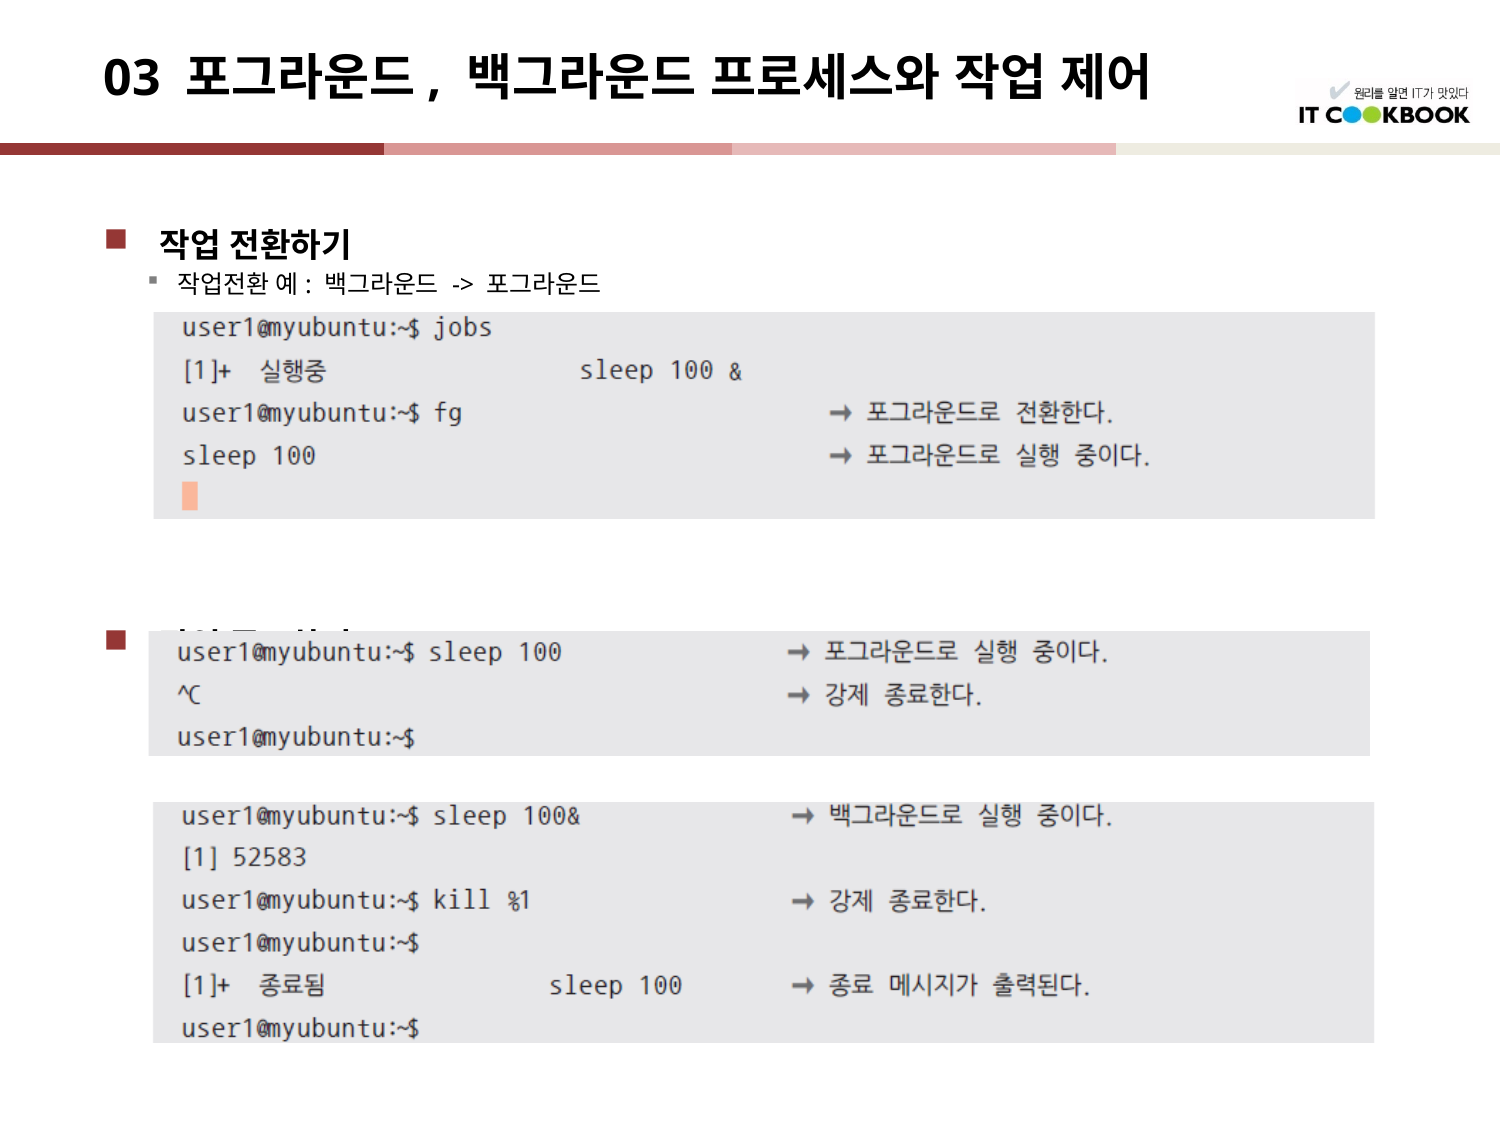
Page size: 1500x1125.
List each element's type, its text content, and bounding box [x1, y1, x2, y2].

title 03 포그라운드, 백그라운드 프로세스와 작업 제어 [88, 30, 1330, 121]
list 작업 전환하기 작업전환 예: 백그라운드 -> 포그라운드 작업 종료하기 : Ctrl+c 포그라운드 작업은 Ctrl+c를 입력하면 대부분 종료 백그라운드 작업은 kill 명령으로 강제 종료: PID 또는 ‘%작업 번호’ [88, 196, 1436, 1083]
picture [1295, 78, 1473, 125]
picture [148, 802, 1380, 1044]
picture [145, 631, 1370, 756]
picture [150, 312, 1378, 519]
